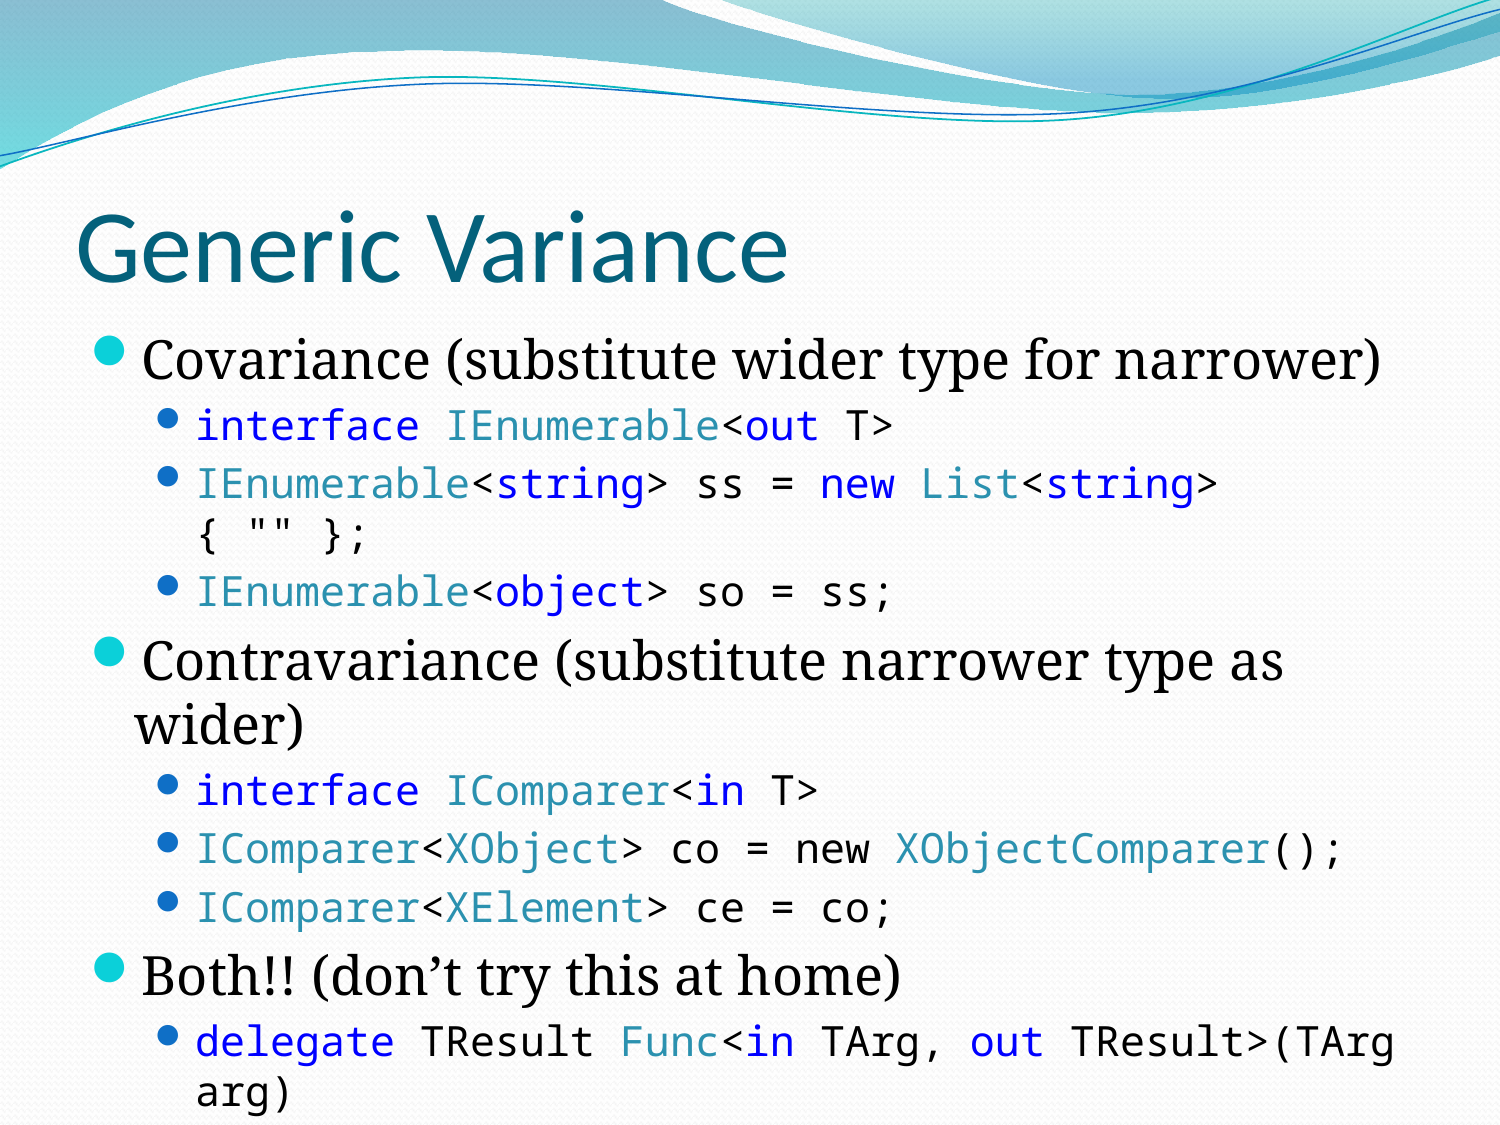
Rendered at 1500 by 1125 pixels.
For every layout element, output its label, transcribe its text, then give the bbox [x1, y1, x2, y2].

list Covariance (substitute wider type for narrower) interface IEnumerable<out T> IEnumerable<string> ss = new List<string> { "" }; IEnumerable<object> so = ss; Contravariance (substitute narrower type as wider) interface IComparer<in T> IComparer<XObject> co = new XObjectComparer(); IComparer<XElement> ce = co; Both!! (don’t try this at home) delegate TResult Func<in TArg, out TResult>(TArg arg) Func<string, object> f = (object o) => o.ToString(); [74, 317, 1426, 1038]
title Generic Variance [74, 115, 1426, 304]
